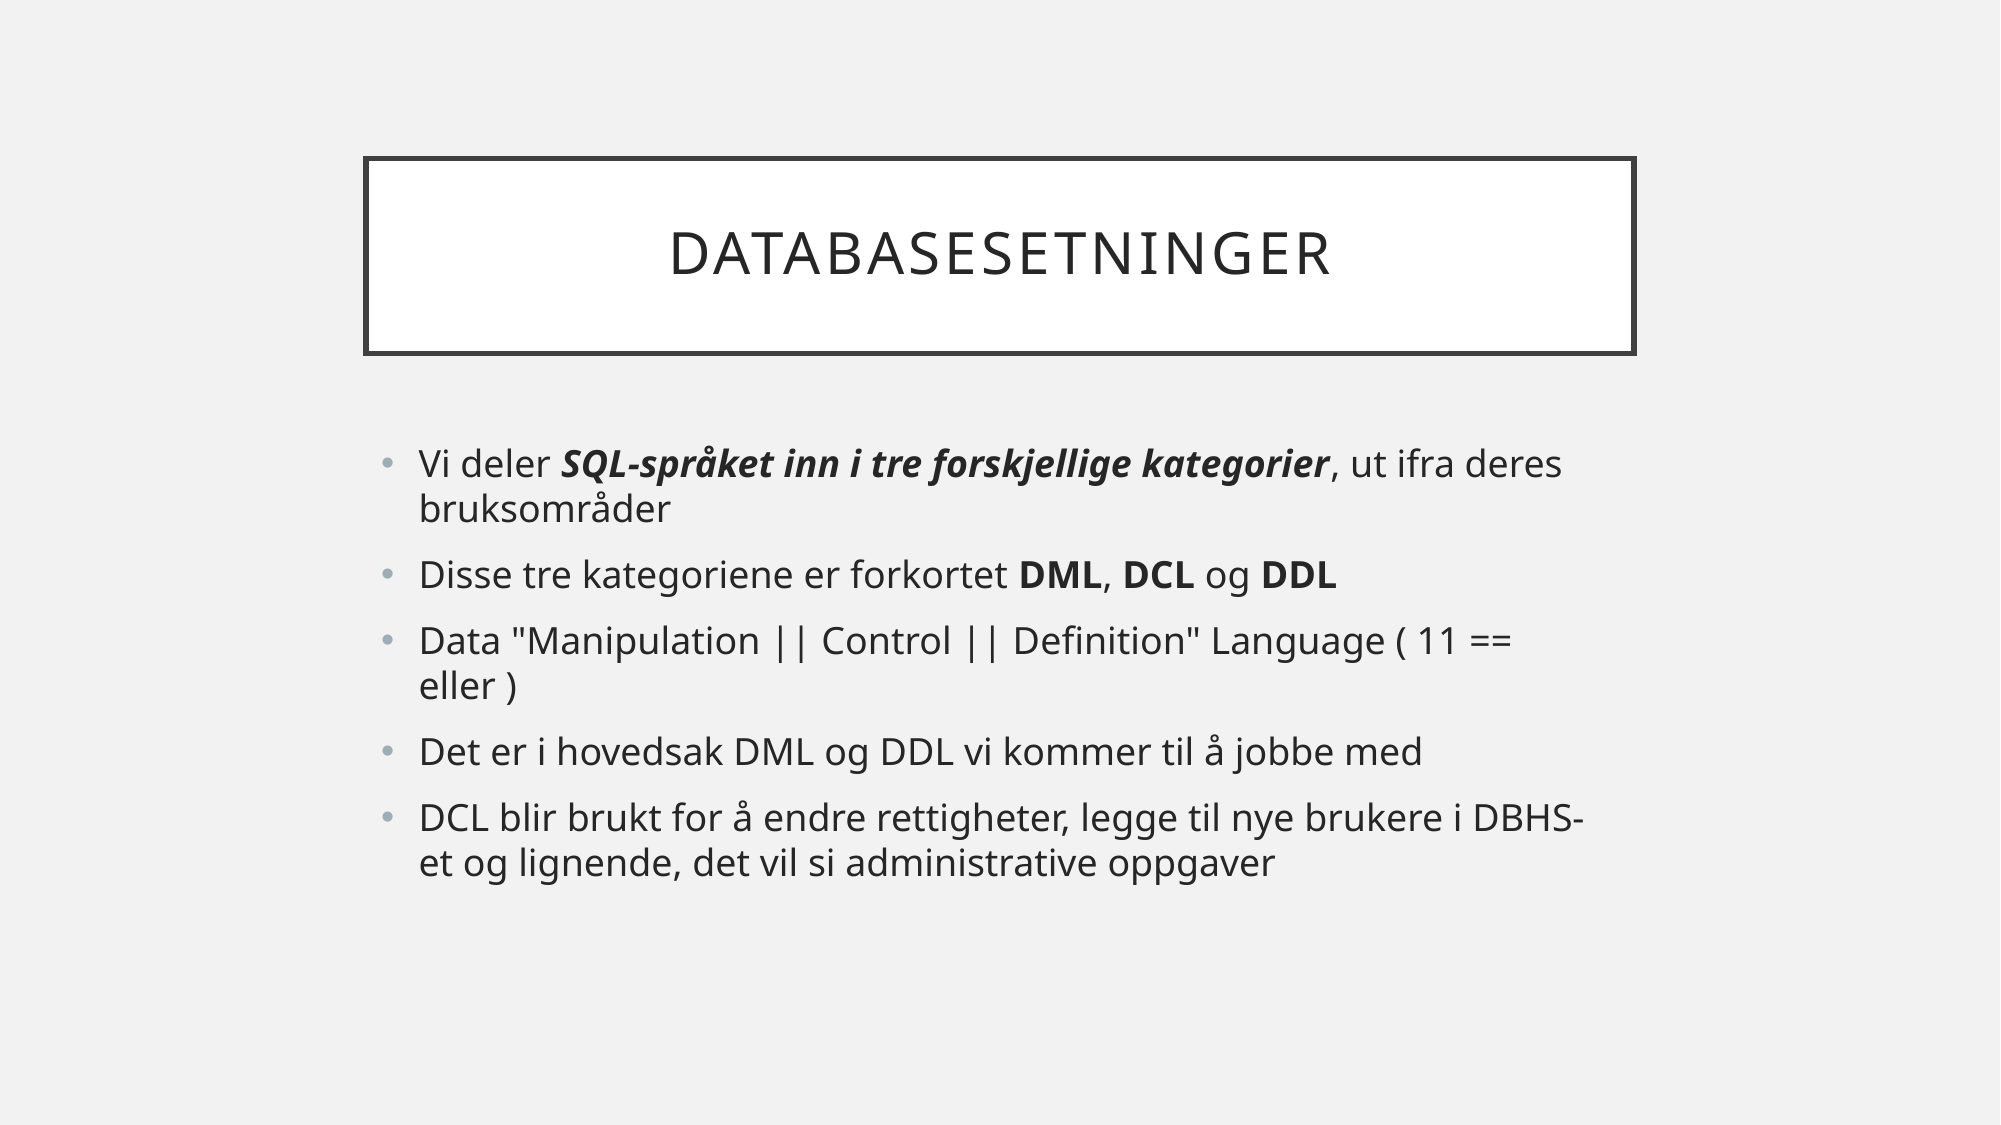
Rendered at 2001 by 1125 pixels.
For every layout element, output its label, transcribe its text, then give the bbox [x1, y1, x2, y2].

list Vi deler SQL-språket inn i tre forskjellige kategorier, ut ifra deres bruksområder Disse tre kategoriene er forkortet DML, DCL og DDL Data "Manipulation || Control || Definition" Language ( 11 == eller ) Det er i hovedsak DML og DDL vi kommer til å jobbe med DCL blir brukt for å endre rettigheter, legge til nye brukere i DBHS-et og lignende, det vil si administrative oppgaver [366, 432, 1634, 942]
title DATABASESETNINGER [363, 156, 1637, 356]
